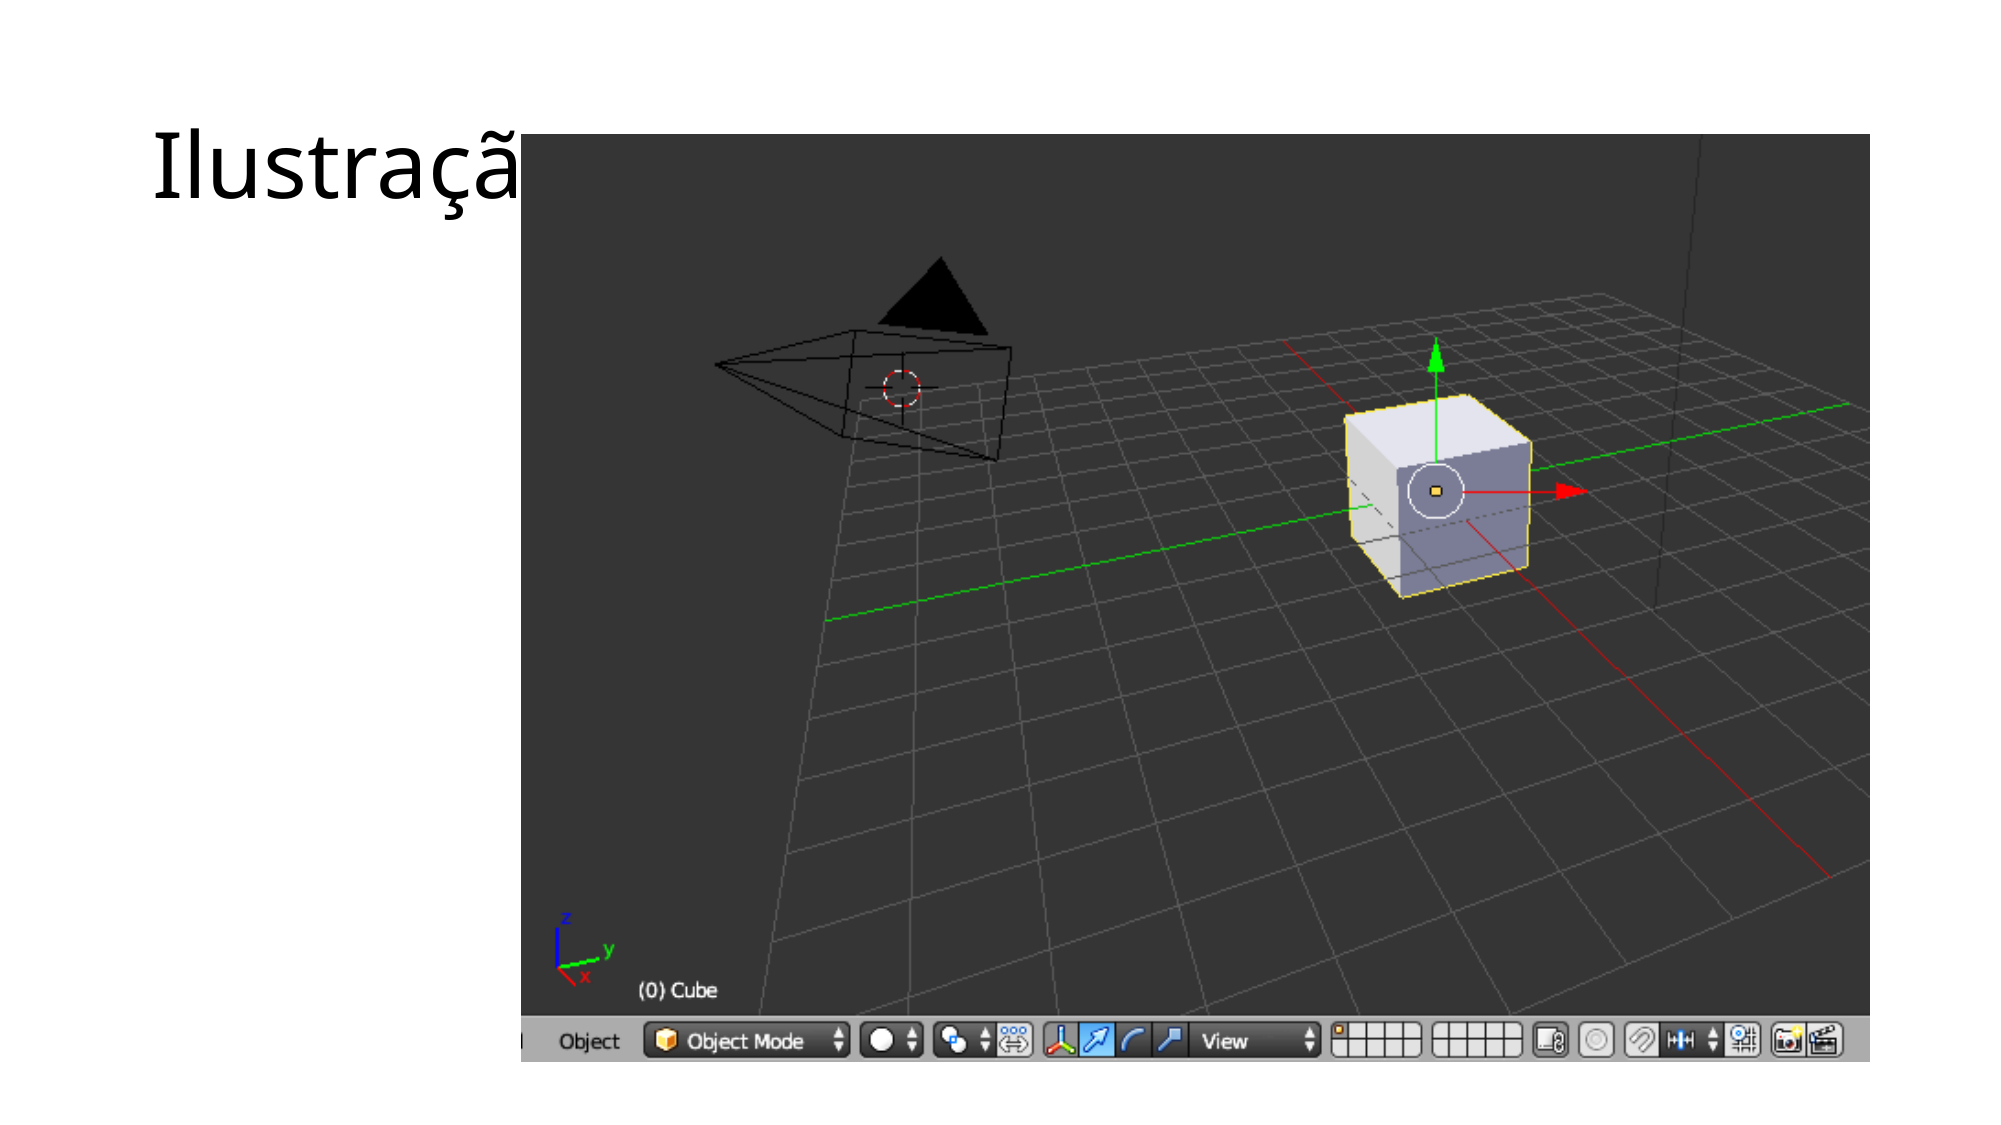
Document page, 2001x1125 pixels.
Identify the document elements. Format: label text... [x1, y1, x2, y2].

picture [521, 134, 1870, 1062]
title Ilustração [137, 59, 1863, 278]
